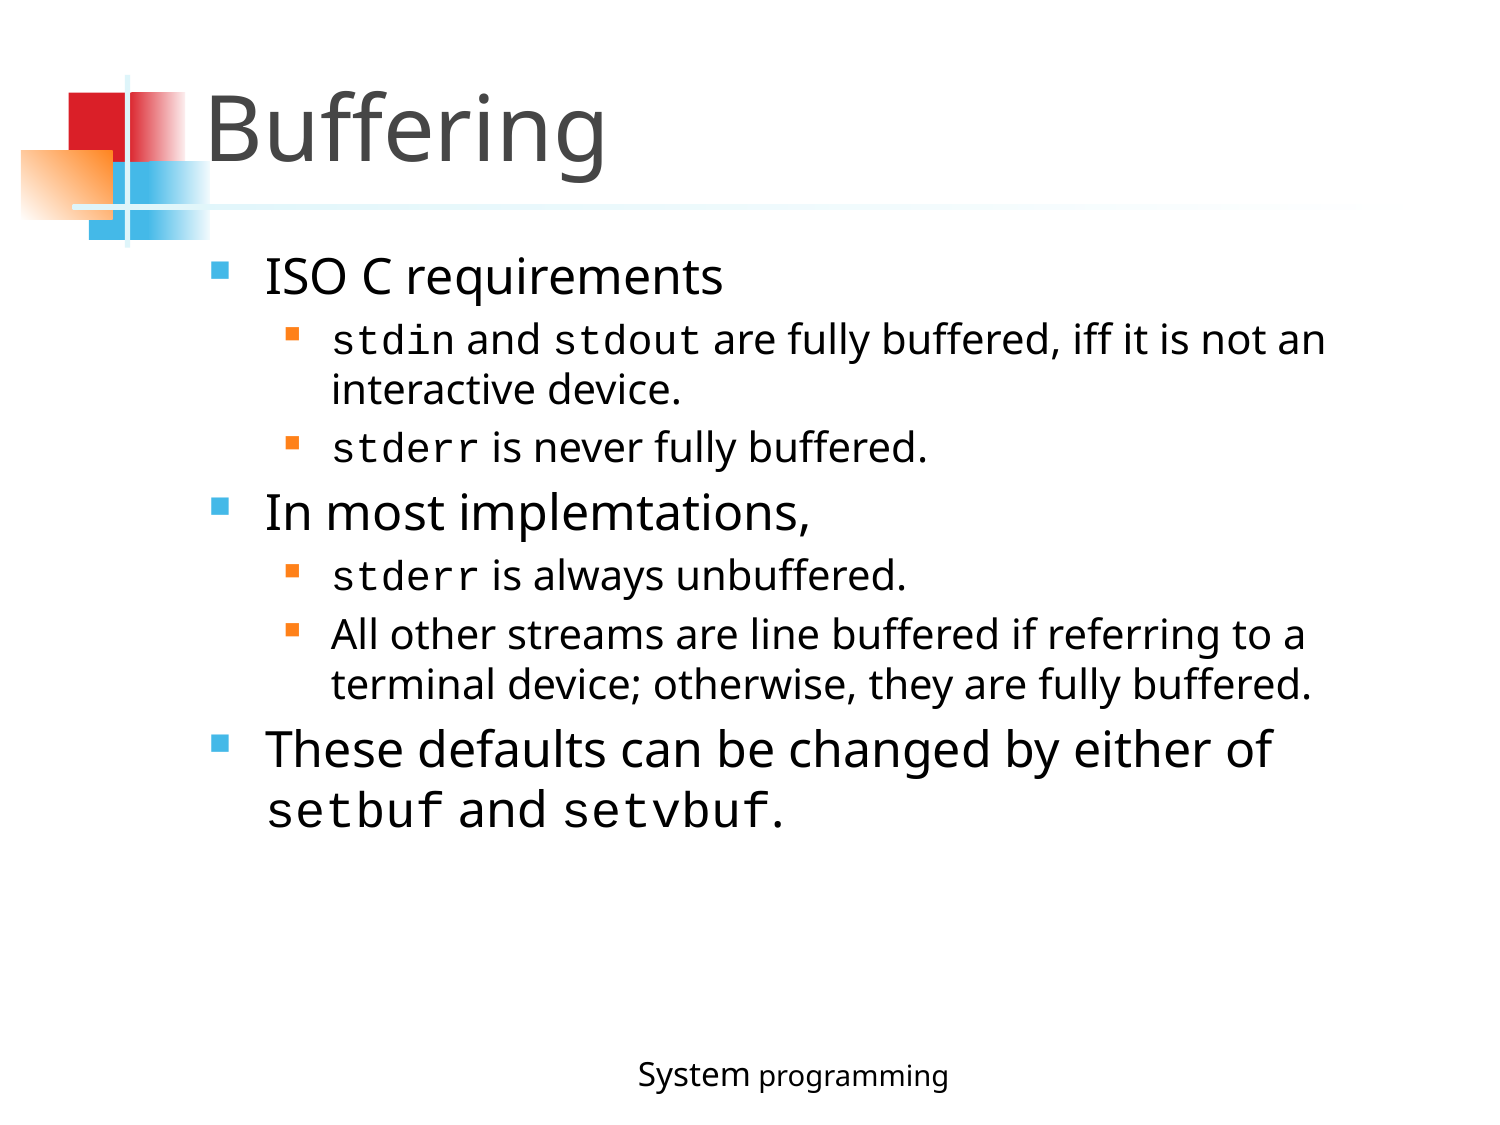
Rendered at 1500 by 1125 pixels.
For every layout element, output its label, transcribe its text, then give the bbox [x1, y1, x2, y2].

title Buffering [188, 34, 1468, 188]
list ISO C requirements stdin and stdout are fully buffered, iff it is not an interactive device. stderr is never fully buffered. In most implemtations, stderr is always unbuffered. All other streams are line buffered if referring to a terminal device; otherwise, they are fully buffered. These defaults can be changed by either of setbuf and setvbuf. [193, 236, 1470, 953]
